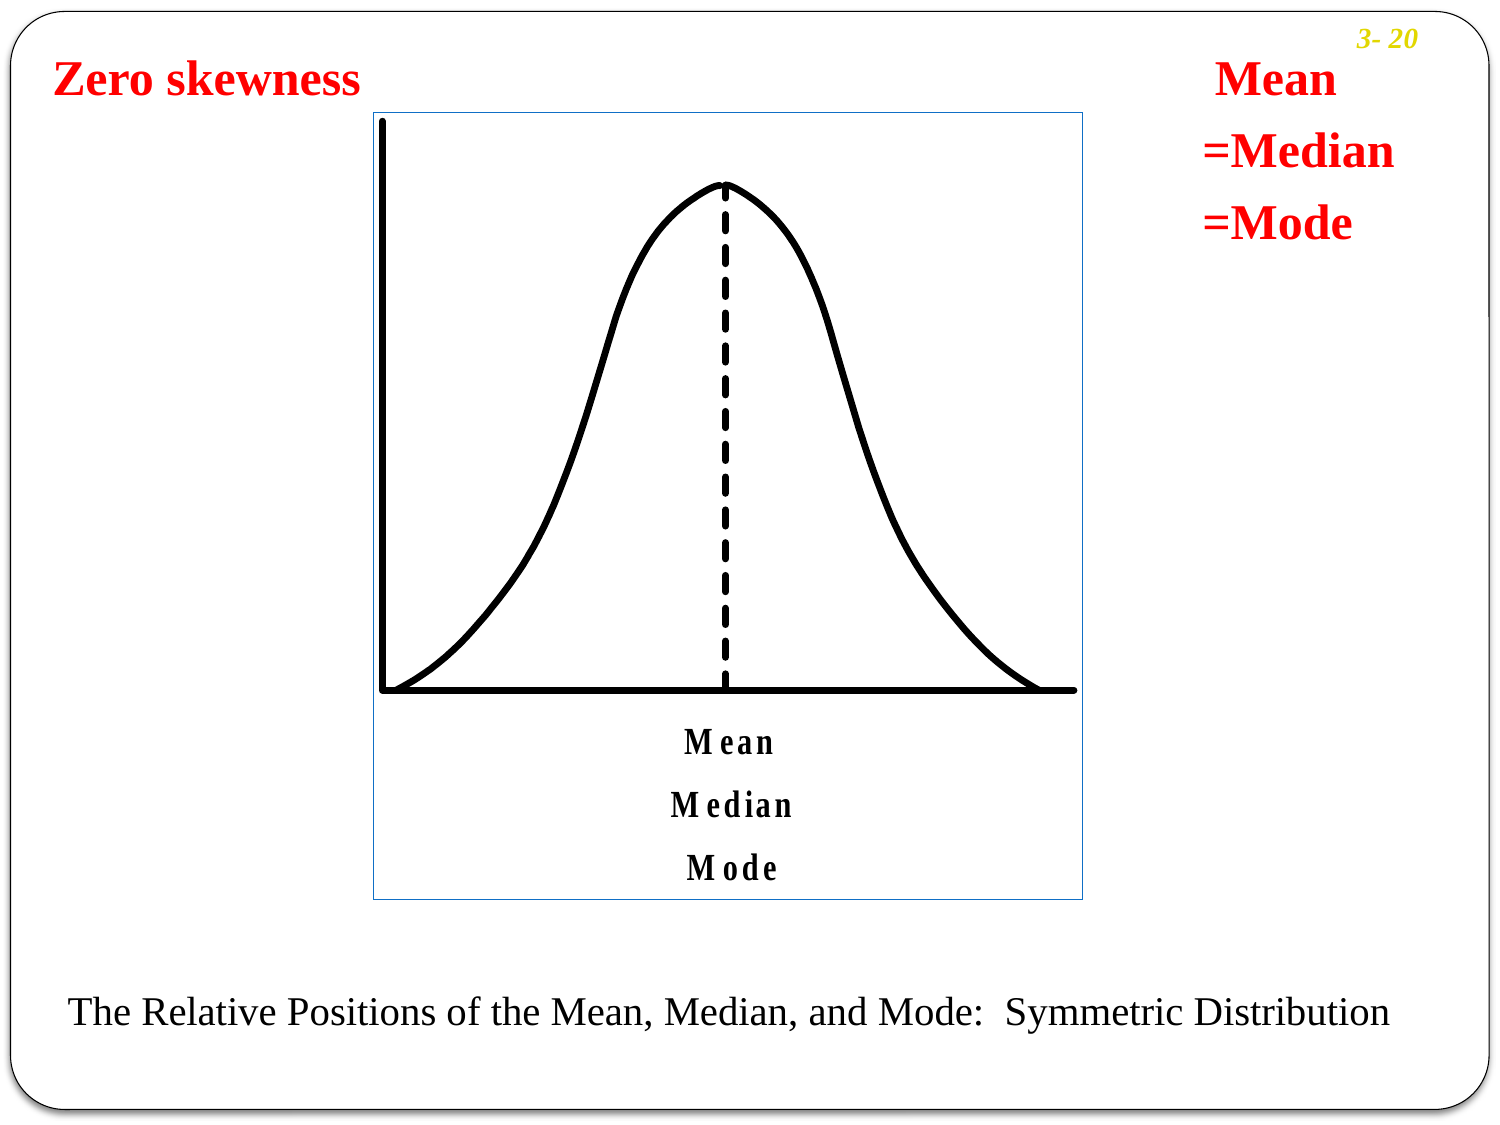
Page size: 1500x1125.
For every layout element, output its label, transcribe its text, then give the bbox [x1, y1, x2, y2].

title The Relative Positions of the Mean, Median, and Mode: Symmetric Distribution [52, 947, 1444, 1041]
text_box 3- 20 [1334, 12, 1500, 63]
list Zero skewness Mean =Median =Mode [37, 37, 1454, 921]
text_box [373, 111, 1083, 901]
